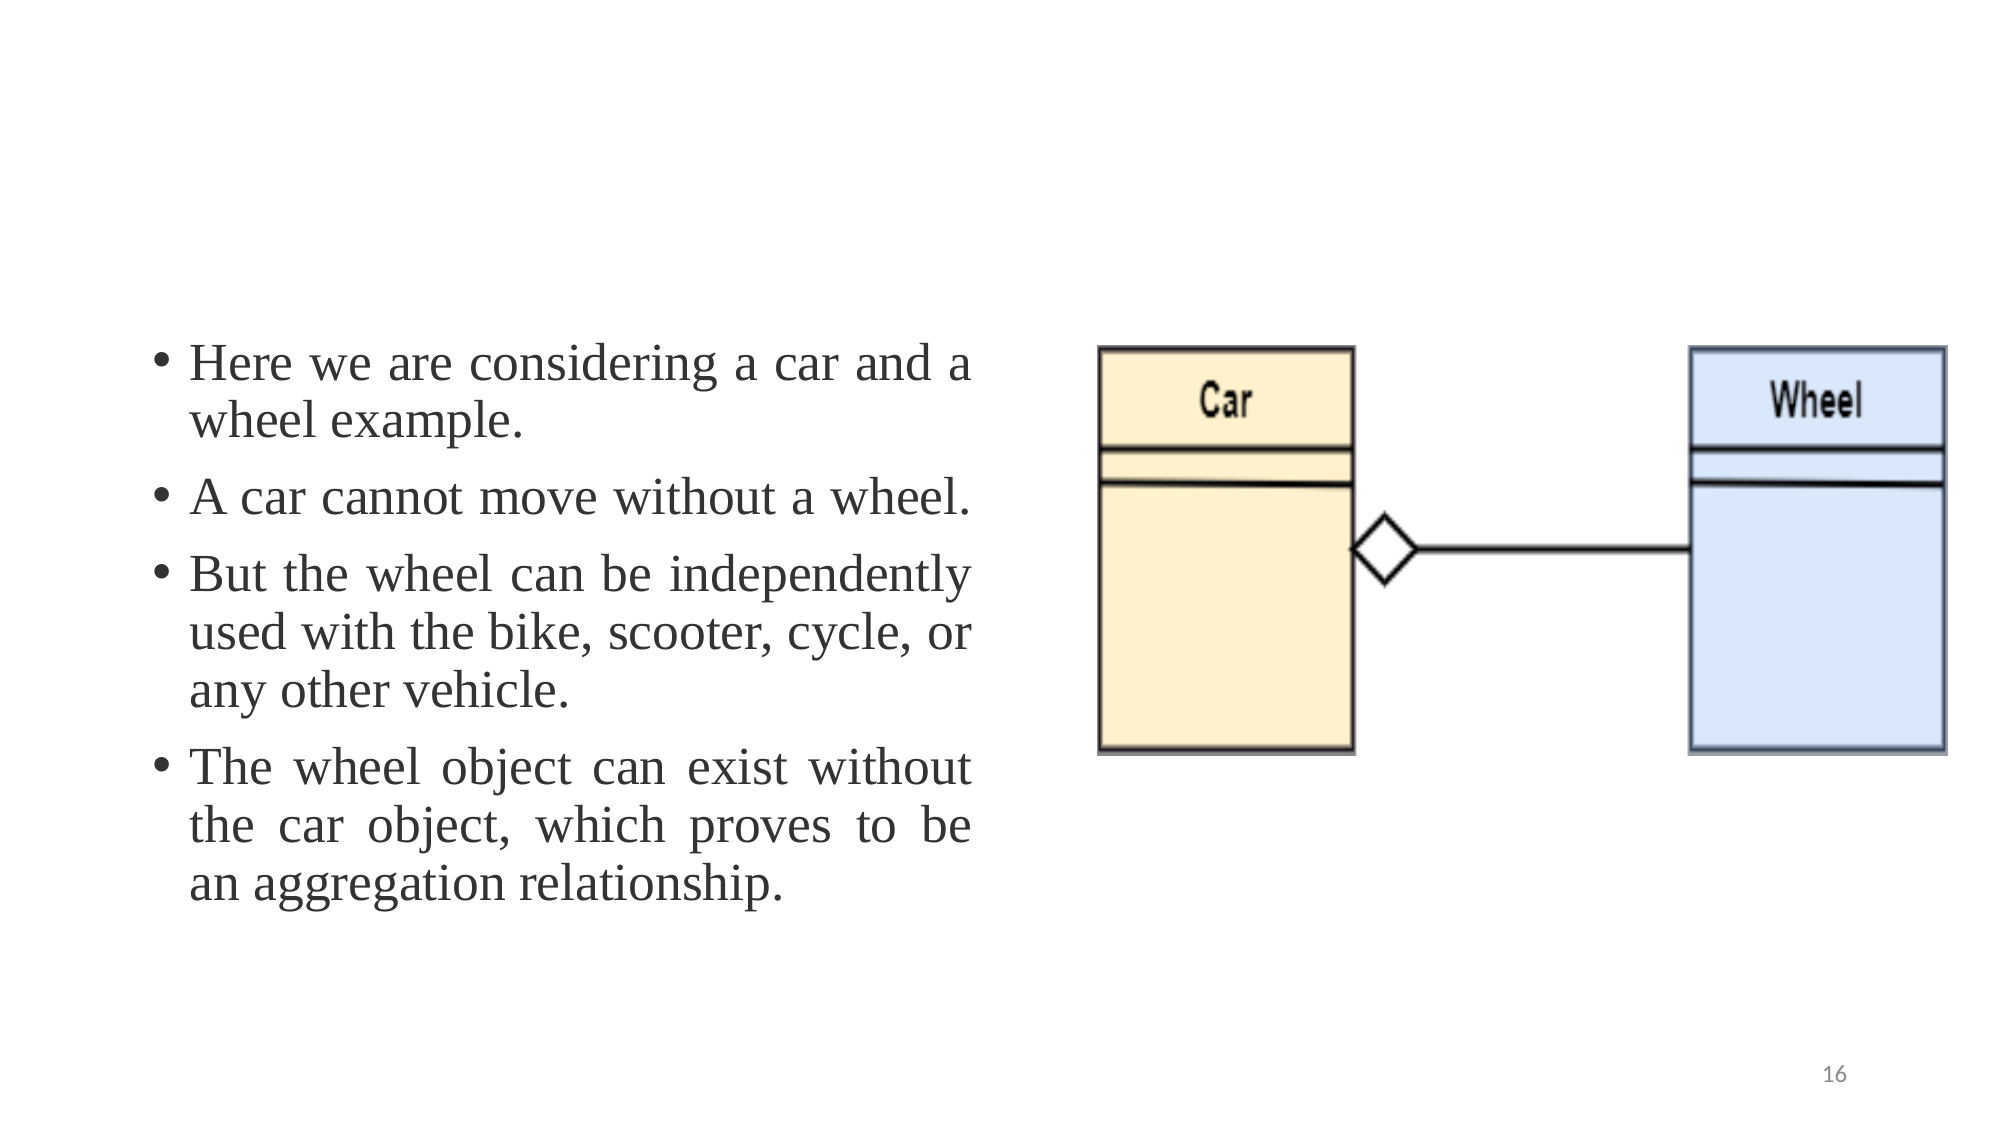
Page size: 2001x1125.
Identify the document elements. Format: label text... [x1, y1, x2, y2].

slide_number 16 [1412, 1042, 1863, 1103]
list Here we are considering a car and a wheel example. A car cannot move without a wheel. But the wheel can be independently used with the bike, scooter, cycle, or any other vehicle. The wheel object can exist without the car object, which proves to be an aggregation relationship. [137, 326, 988, 1041]
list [1097, 345, 1948, 756]
